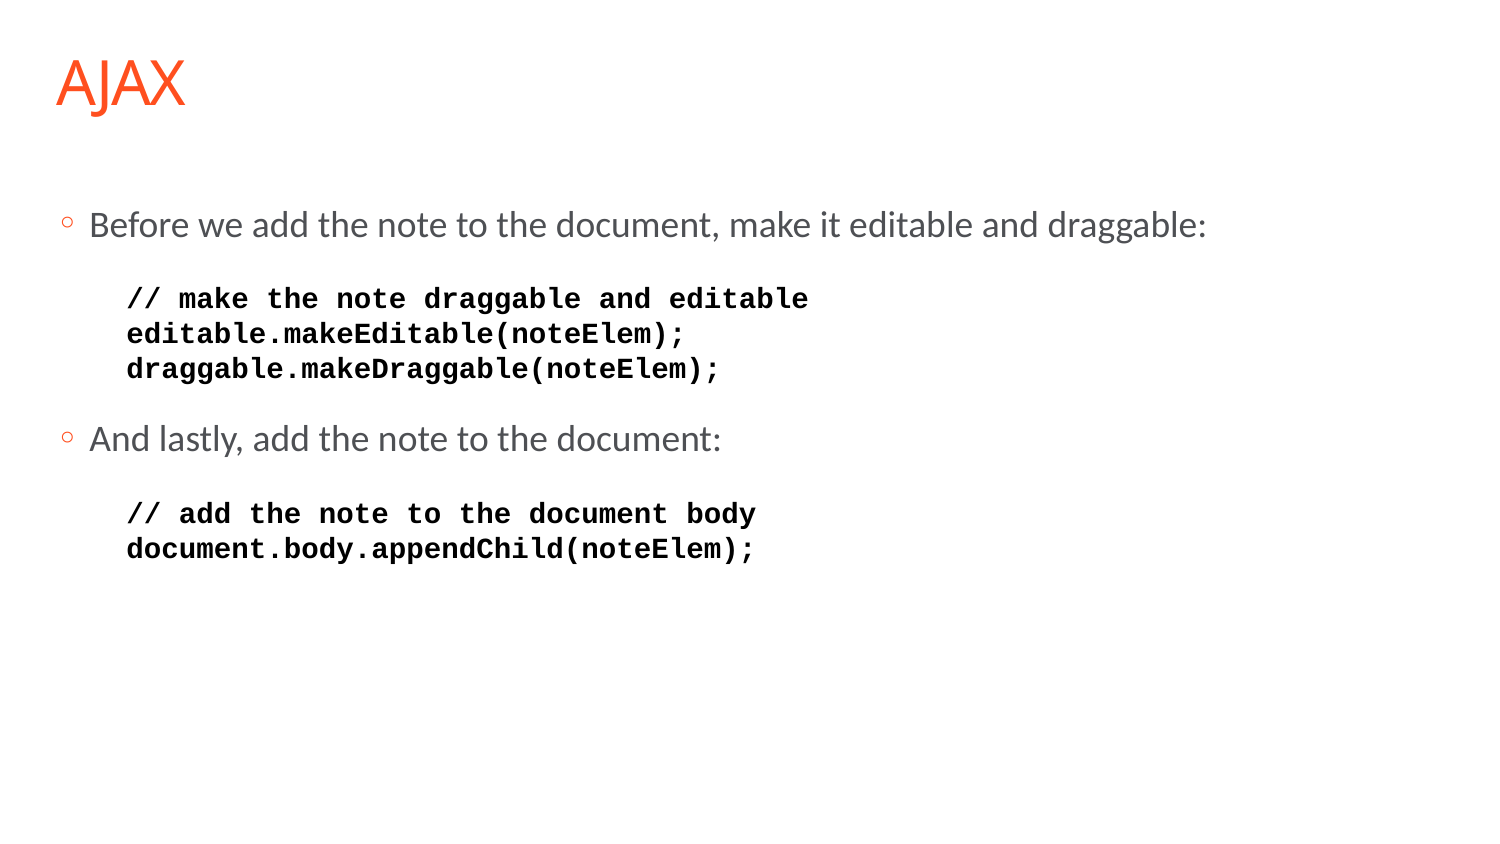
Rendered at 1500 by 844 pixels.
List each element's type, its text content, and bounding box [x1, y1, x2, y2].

list Before we add the note to the document, make it editable and draggable: // make the note draggable and editable editable.makeEditable(noteElem); draggable.makeDraggable(noteElem); And lastly, add the note to the document: // add the note to the document body document.body.appendChild(noteElem); [56, 165, 1444, 732]
title AJAX [56, 51, 1444, 148]
